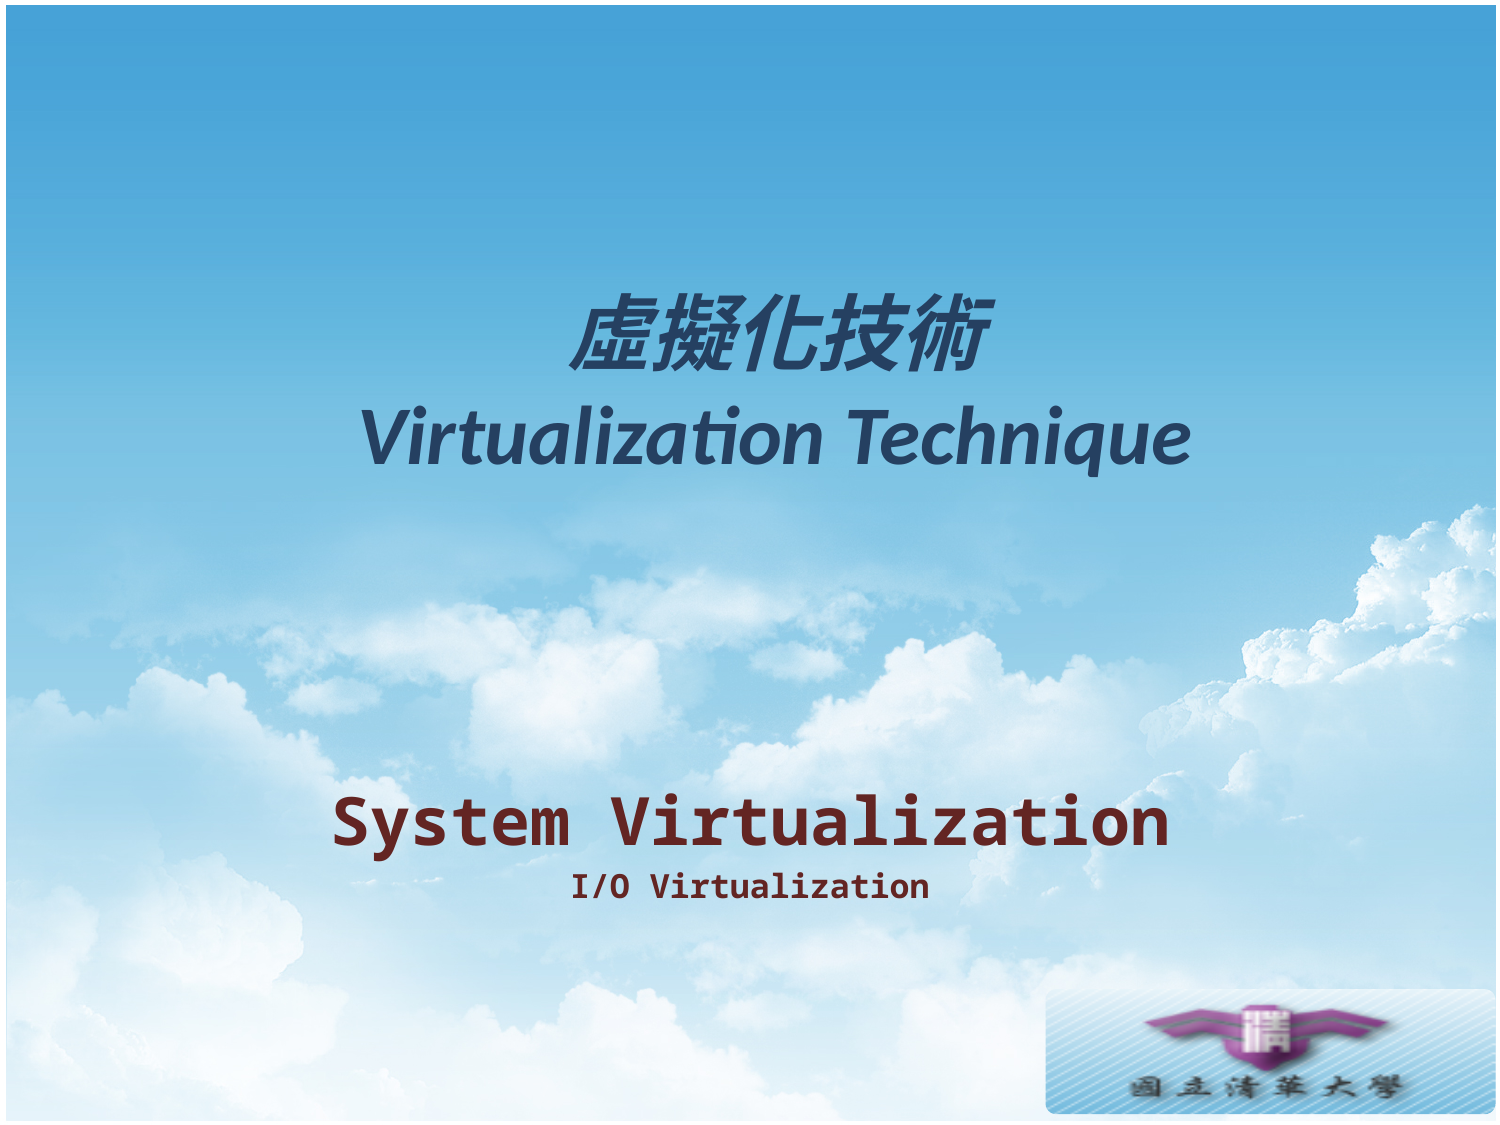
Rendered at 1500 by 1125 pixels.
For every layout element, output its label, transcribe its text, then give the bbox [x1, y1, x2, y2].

subtitle System Virtualization I/O Virtualization [206, 525, 1294, 913]
title 虛擬化技術 Virtualization Technique [137, 224, 1413, 538]
picture [0, 0, 1500, 1125]
